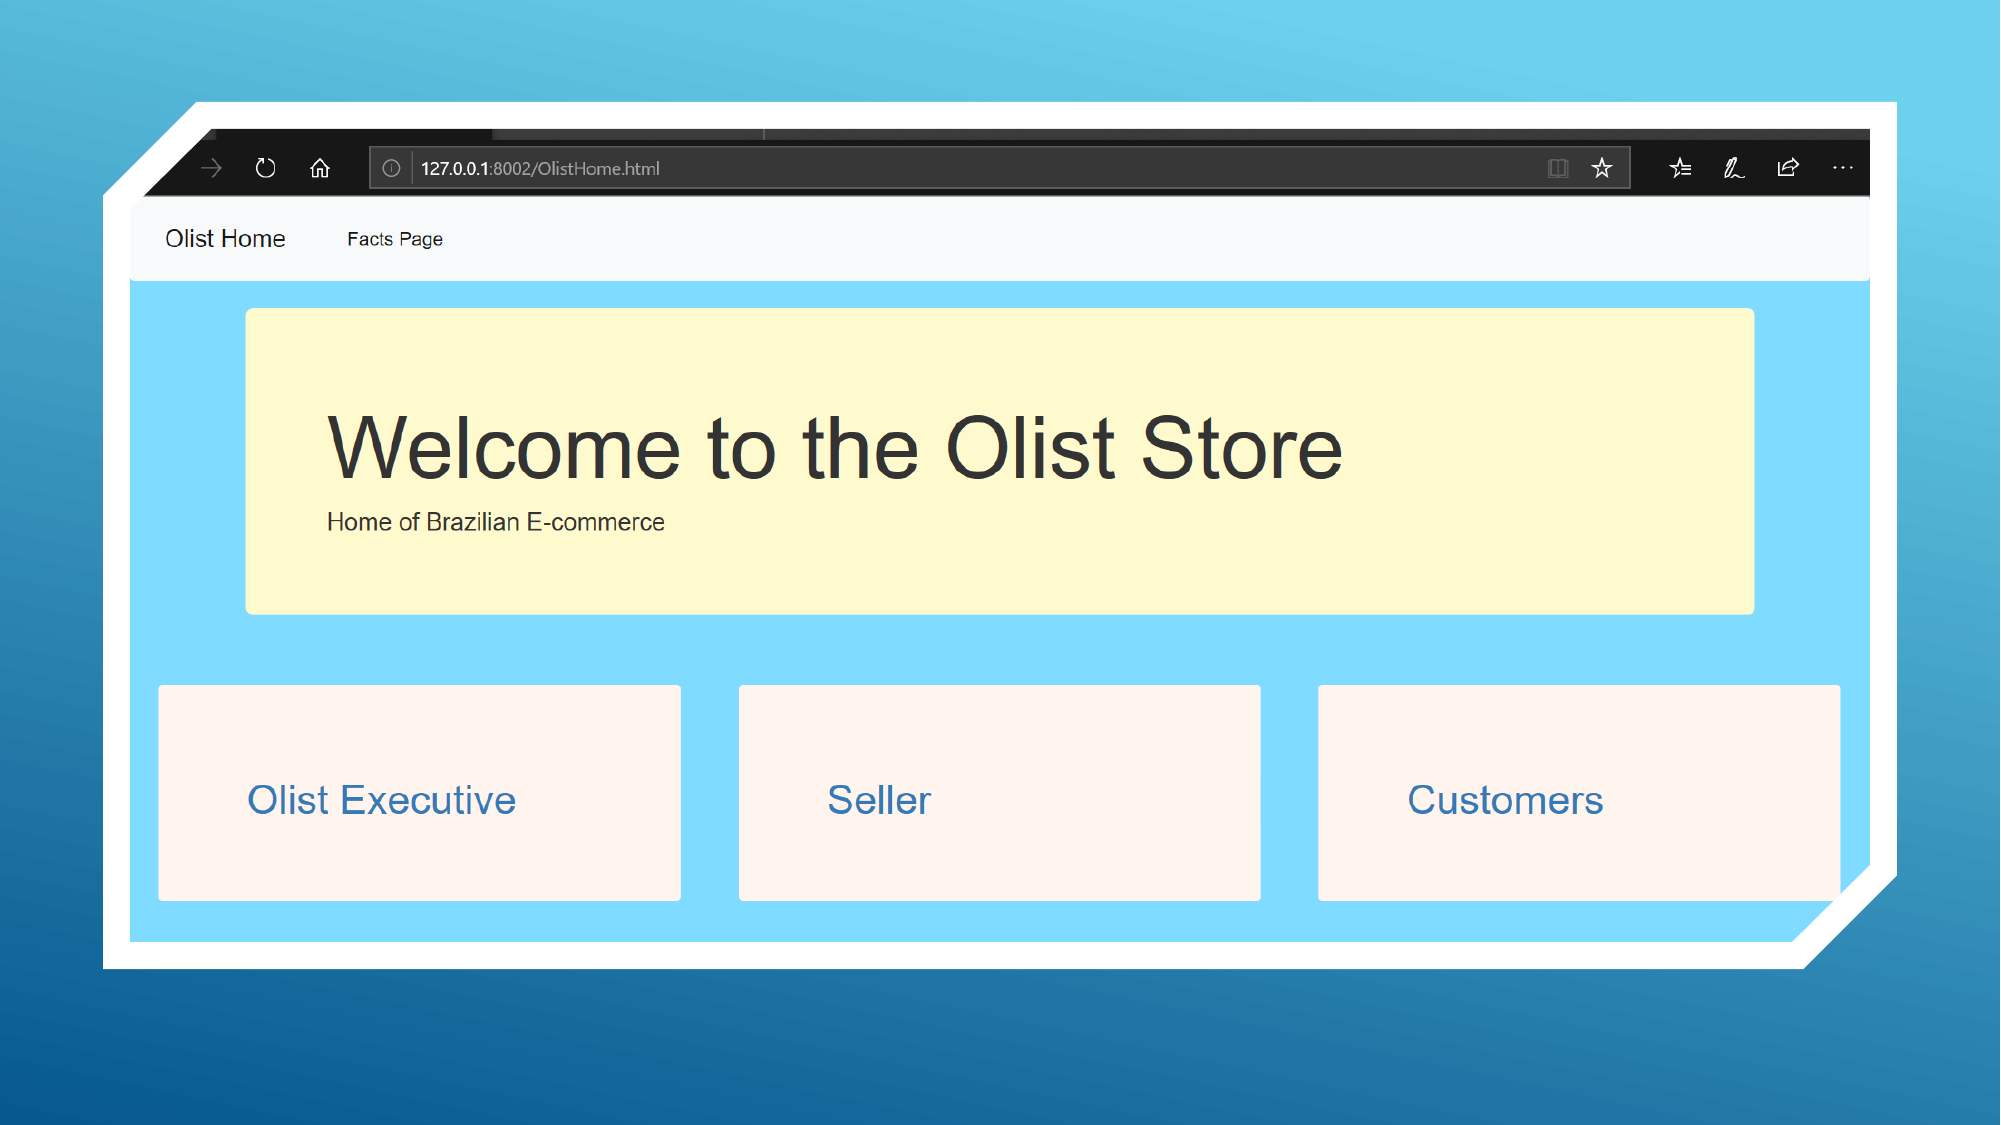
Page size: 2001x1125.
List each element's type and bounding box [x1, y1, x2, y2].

text_box [0, 0, 2000, 1125]
picture [129, 128, 1871, 943]
text_box [101, 167, 1510, 971]
text_box [1510, 485, 2000, 1013]
text_box [168, 100, 1899, 485]
